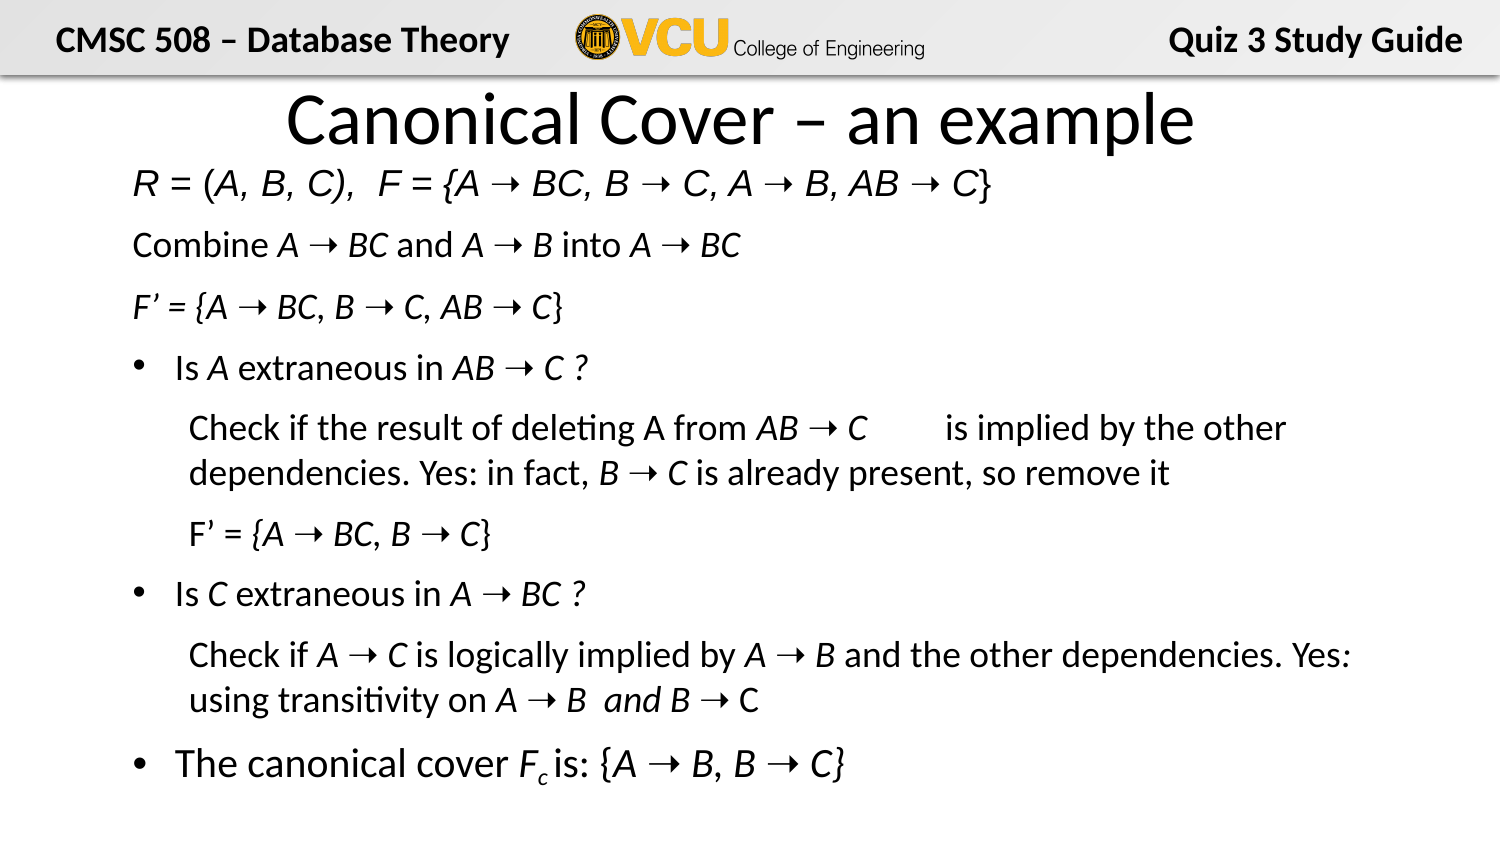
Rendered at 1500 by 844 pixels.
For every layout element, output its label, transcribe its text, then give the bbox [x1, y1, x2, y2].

text_box Quiz 3 Study Guide [1153, 7, 1479, 67]
text_box Canonical Cover – an example [13, 82, 1469, 160]
text_box R = (A, B, C), F = {A ➝ BC, B ➝ C, A ➝ B, AB ➝ C} Combine A ➝ BC and A ➝ B into A ➝ BC F’ = {A ➝ BC, B ➝ C, AB ➝ C} Is A extraneous in AB ➝ C ? Check if the result of deleting A from AB ➝ C is implied by the other dependencies. Yes: in fact, B ➝ C is already present, so remove it F’ = {A ➝ BC, B ➝ C} Is C extraneous in A ➝ BC ? Check if A ➝ C is logically implied by A ➝ B and the other dependencies. Yes: using transitivity on A ➝ B and B ➝ C The canonical cover Fc is: {A ➝ B, B ➝ C} [74, 160, 1446, 791]
text_box [0, 0, 1500, 76]
text_box CMSC 508 – Database Theory [41, 7, 526, 67]
picture [575, 14, 925, 61]
